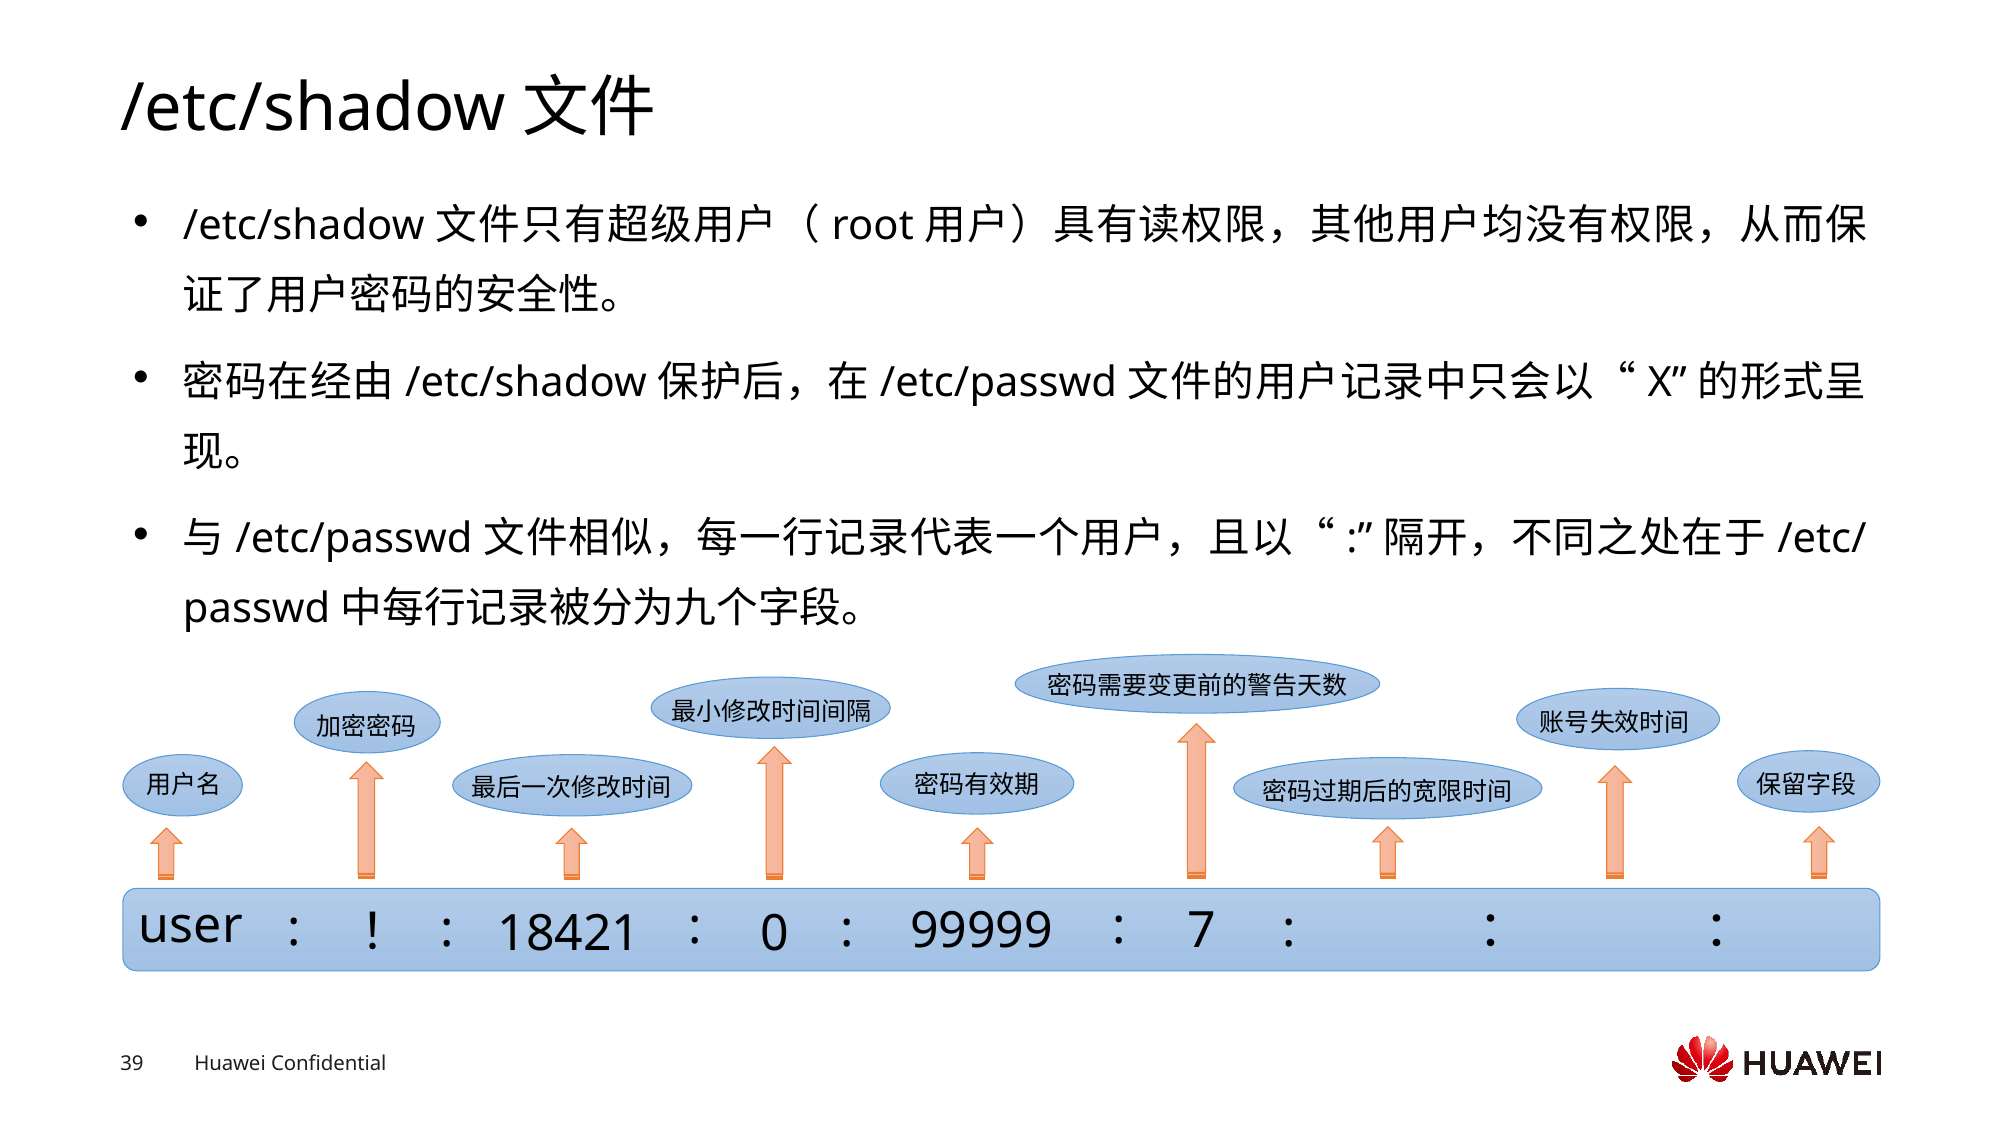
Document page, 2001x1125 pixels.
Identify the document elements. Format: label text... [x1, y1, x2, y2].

title /etc/shadow文件 [120, 73, 1880, 154]
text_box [57, 654, 1880, 971]
list /etc/shadow文件只有超级用户（root用户）具有读权限，其他用户均没有权限，从而保证了用户密码的安全性。 密码在经由/etc/shadow保护后，在/etc/passwd文件的用户记录中只会以“X”的形式呈现。 与/etc/passwd文件相似，每一行记录代表一个用户，且以“:”隔开，不同之处在于/etc/passwd中每行记录被分为九个字段。 [119, 171, 1881, 778]
picture [1672, 1036, 1881, 1082]
